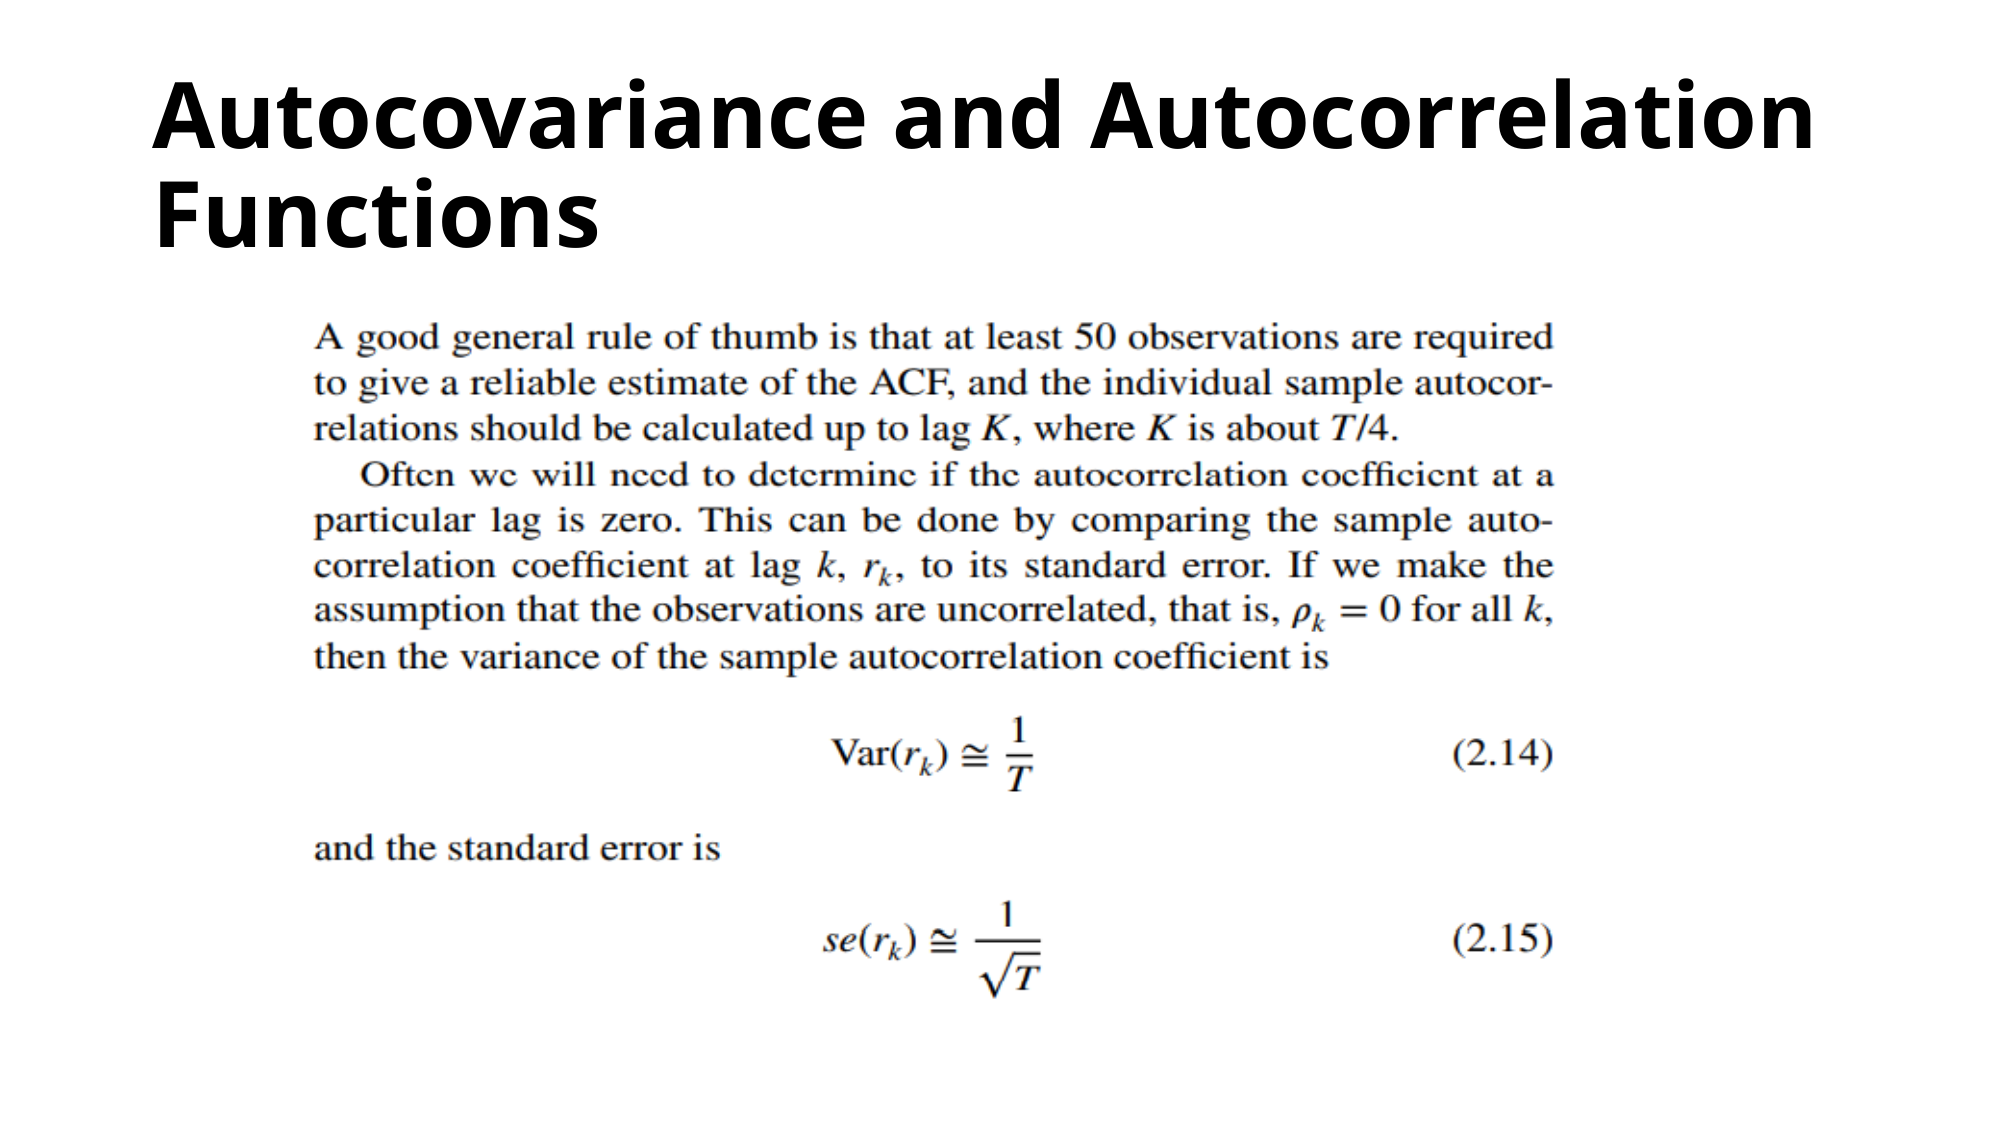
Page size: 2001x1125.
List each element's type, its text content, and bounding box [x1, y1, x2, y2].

title Autocovariance and Autocorrelation Functions [137, 59, 1863, 278]
picture [245, 300, 1641, 1071]
